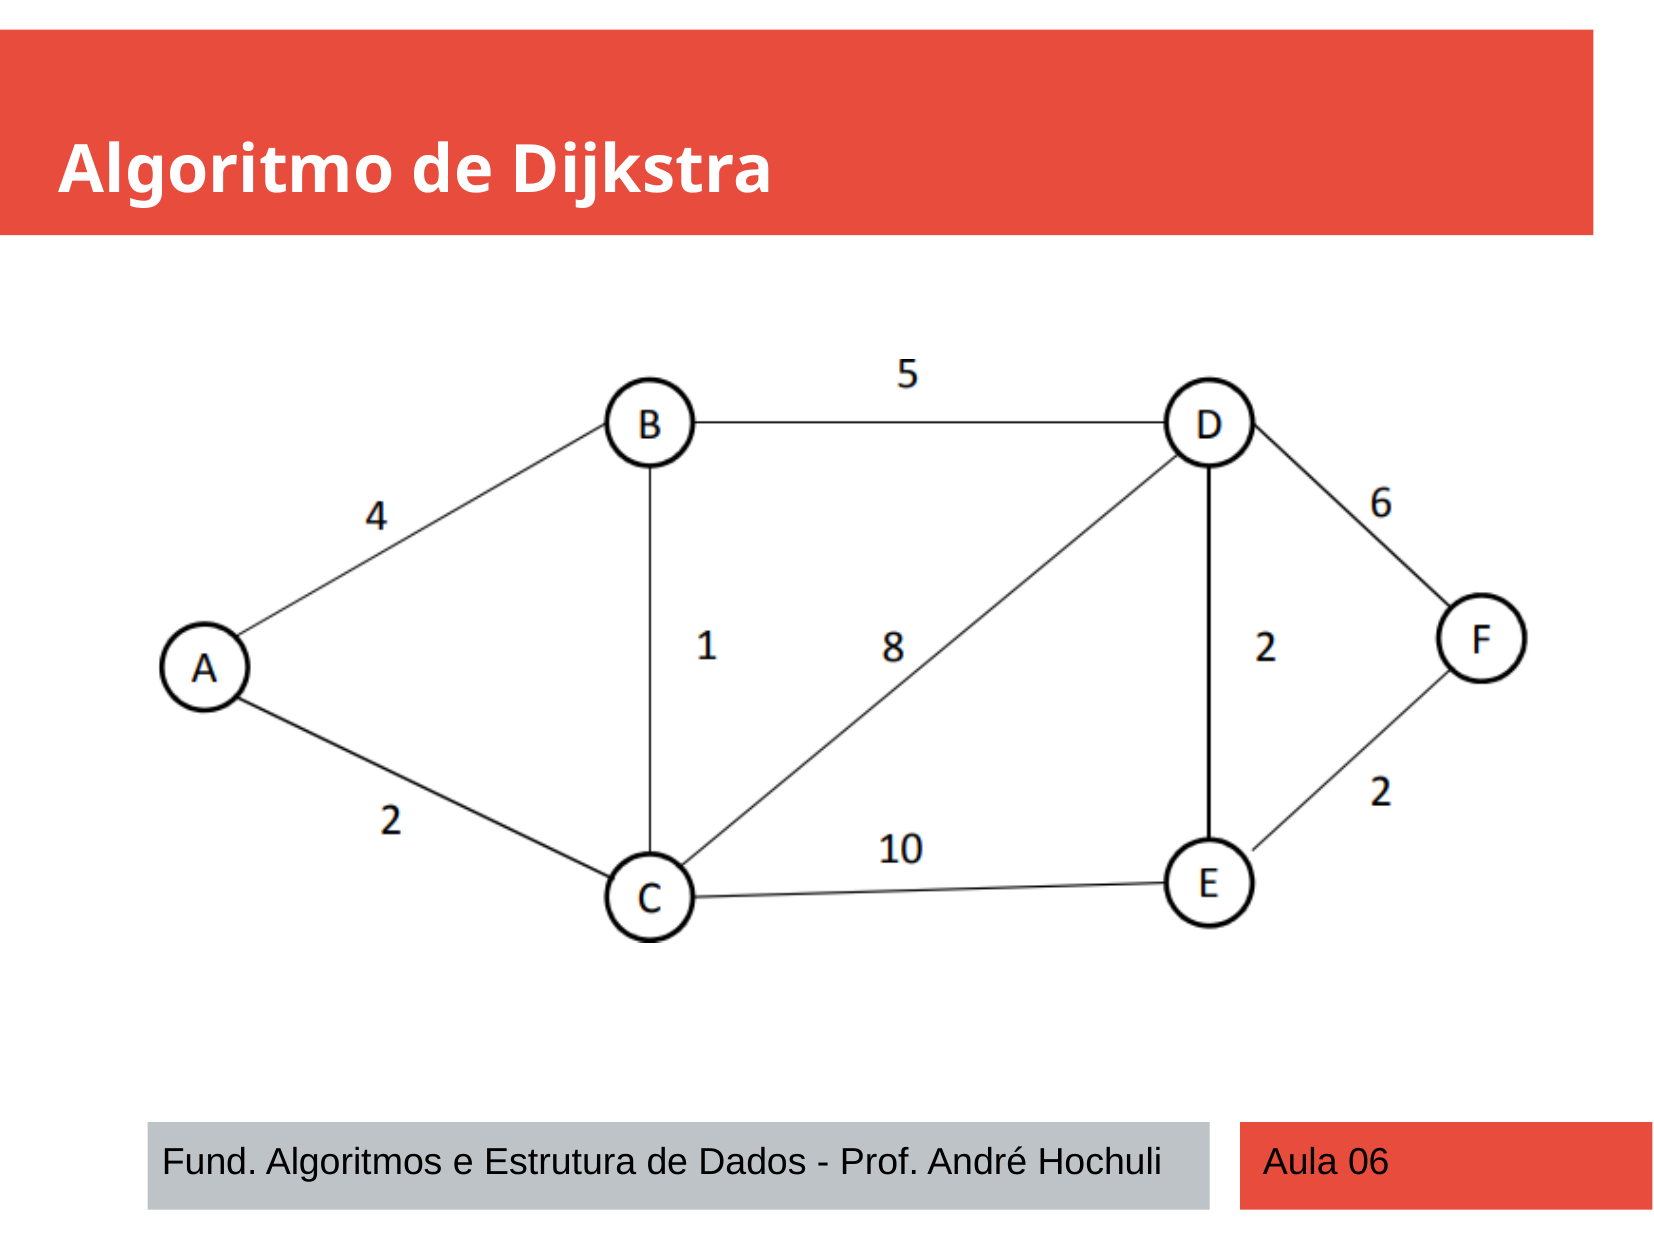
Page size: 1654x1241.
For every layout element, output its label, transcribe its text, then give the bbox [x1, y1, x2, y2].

text_box Aula 06 [1248, 1129, 1622, 1189]
text_box Fund. Algoritmos e Estrutura de Dados - Prof. André Hochuli [147, 1129, 1204, 1189]
picture [157, 359, 1530, 943]
text_box [59, 324, 1564, 1092]
text_box Algoritmo de Dijkstra [59, 59, 1594, 206]
